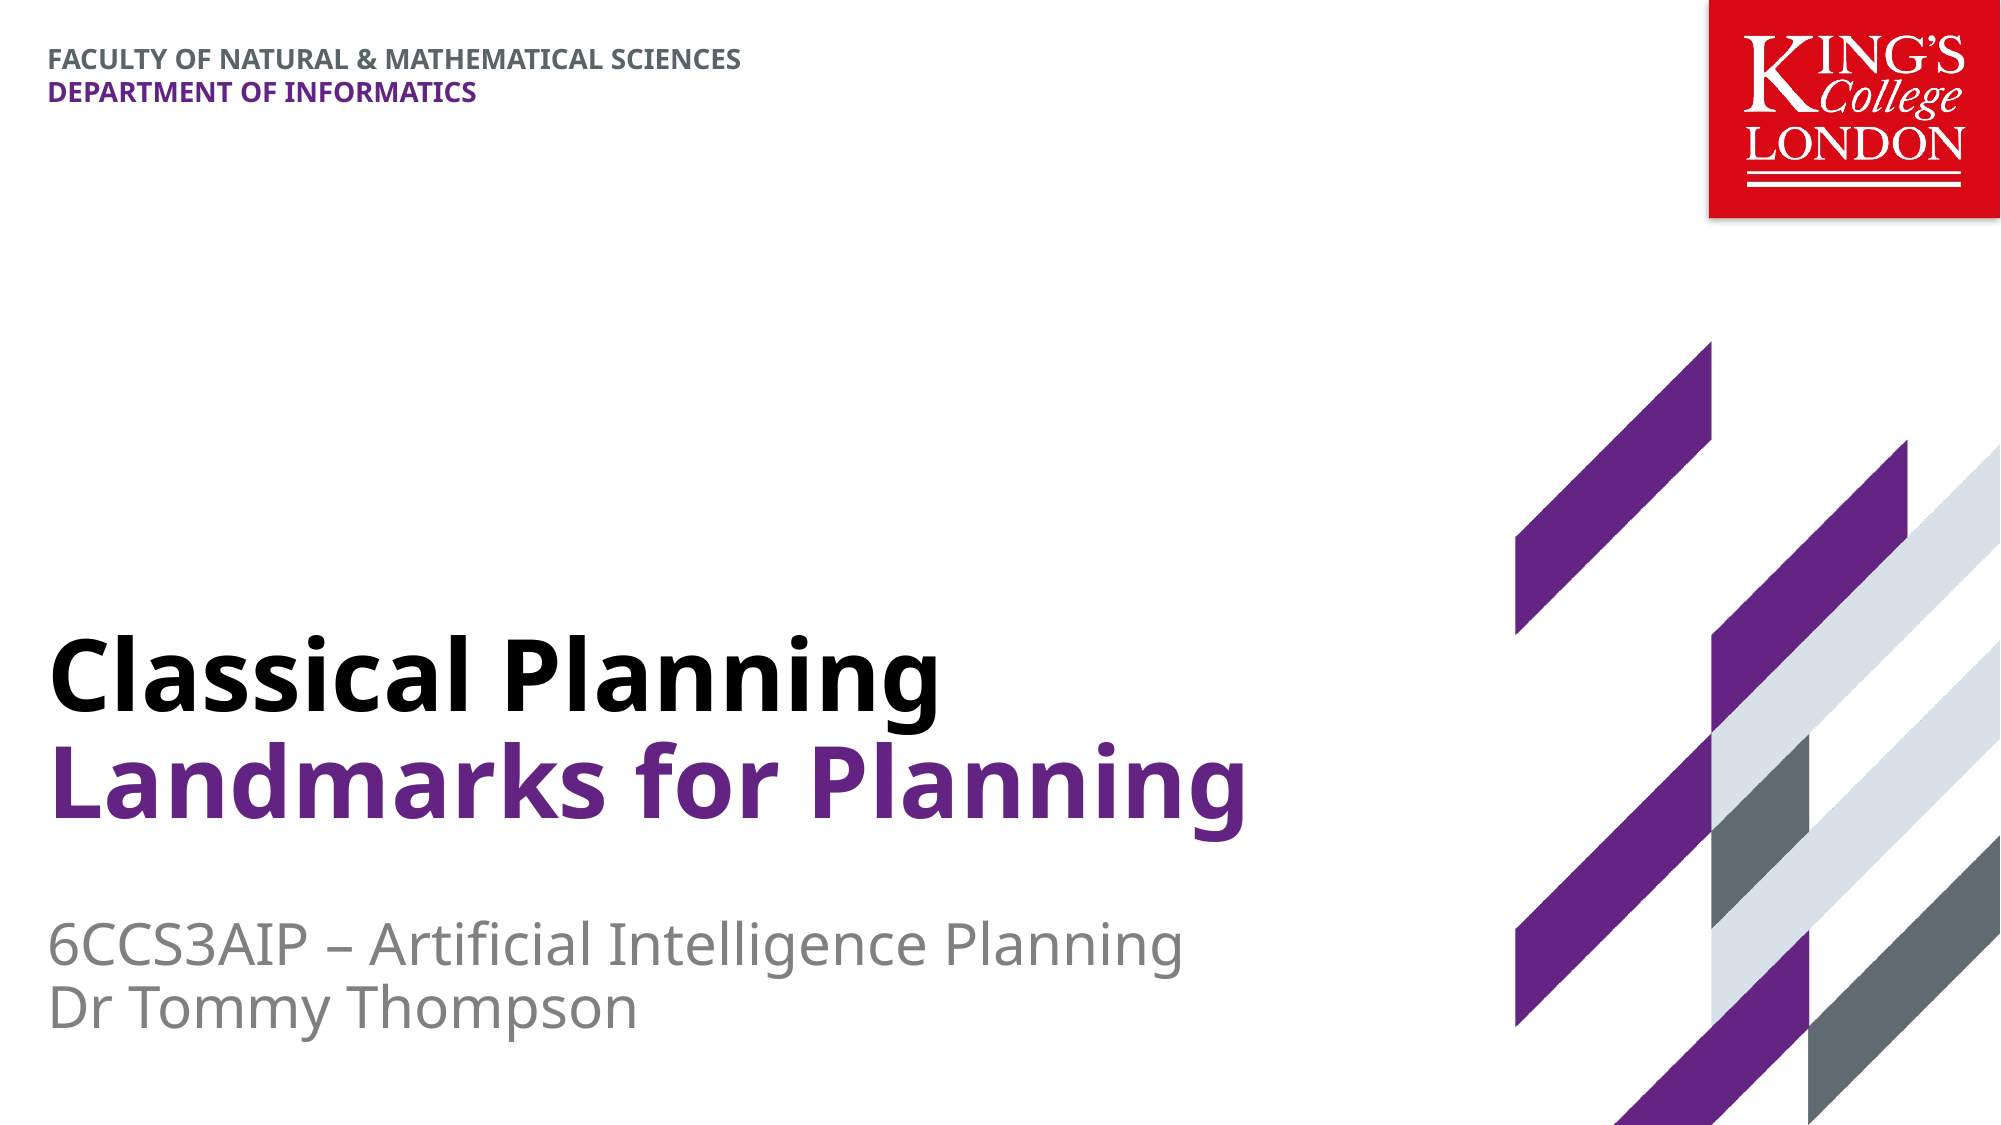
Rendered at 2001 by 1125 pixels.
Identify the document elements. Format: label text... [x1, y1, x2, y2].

text_box 6CCS3AIP – Artificial Intelligence Planning Dr Tommy Thompson [47, 900, 1387, 1041]
list Classical Planning Landmarks for Planning [47, 279, 1427, 841]
picture [13, 0, 2000, 1125]
